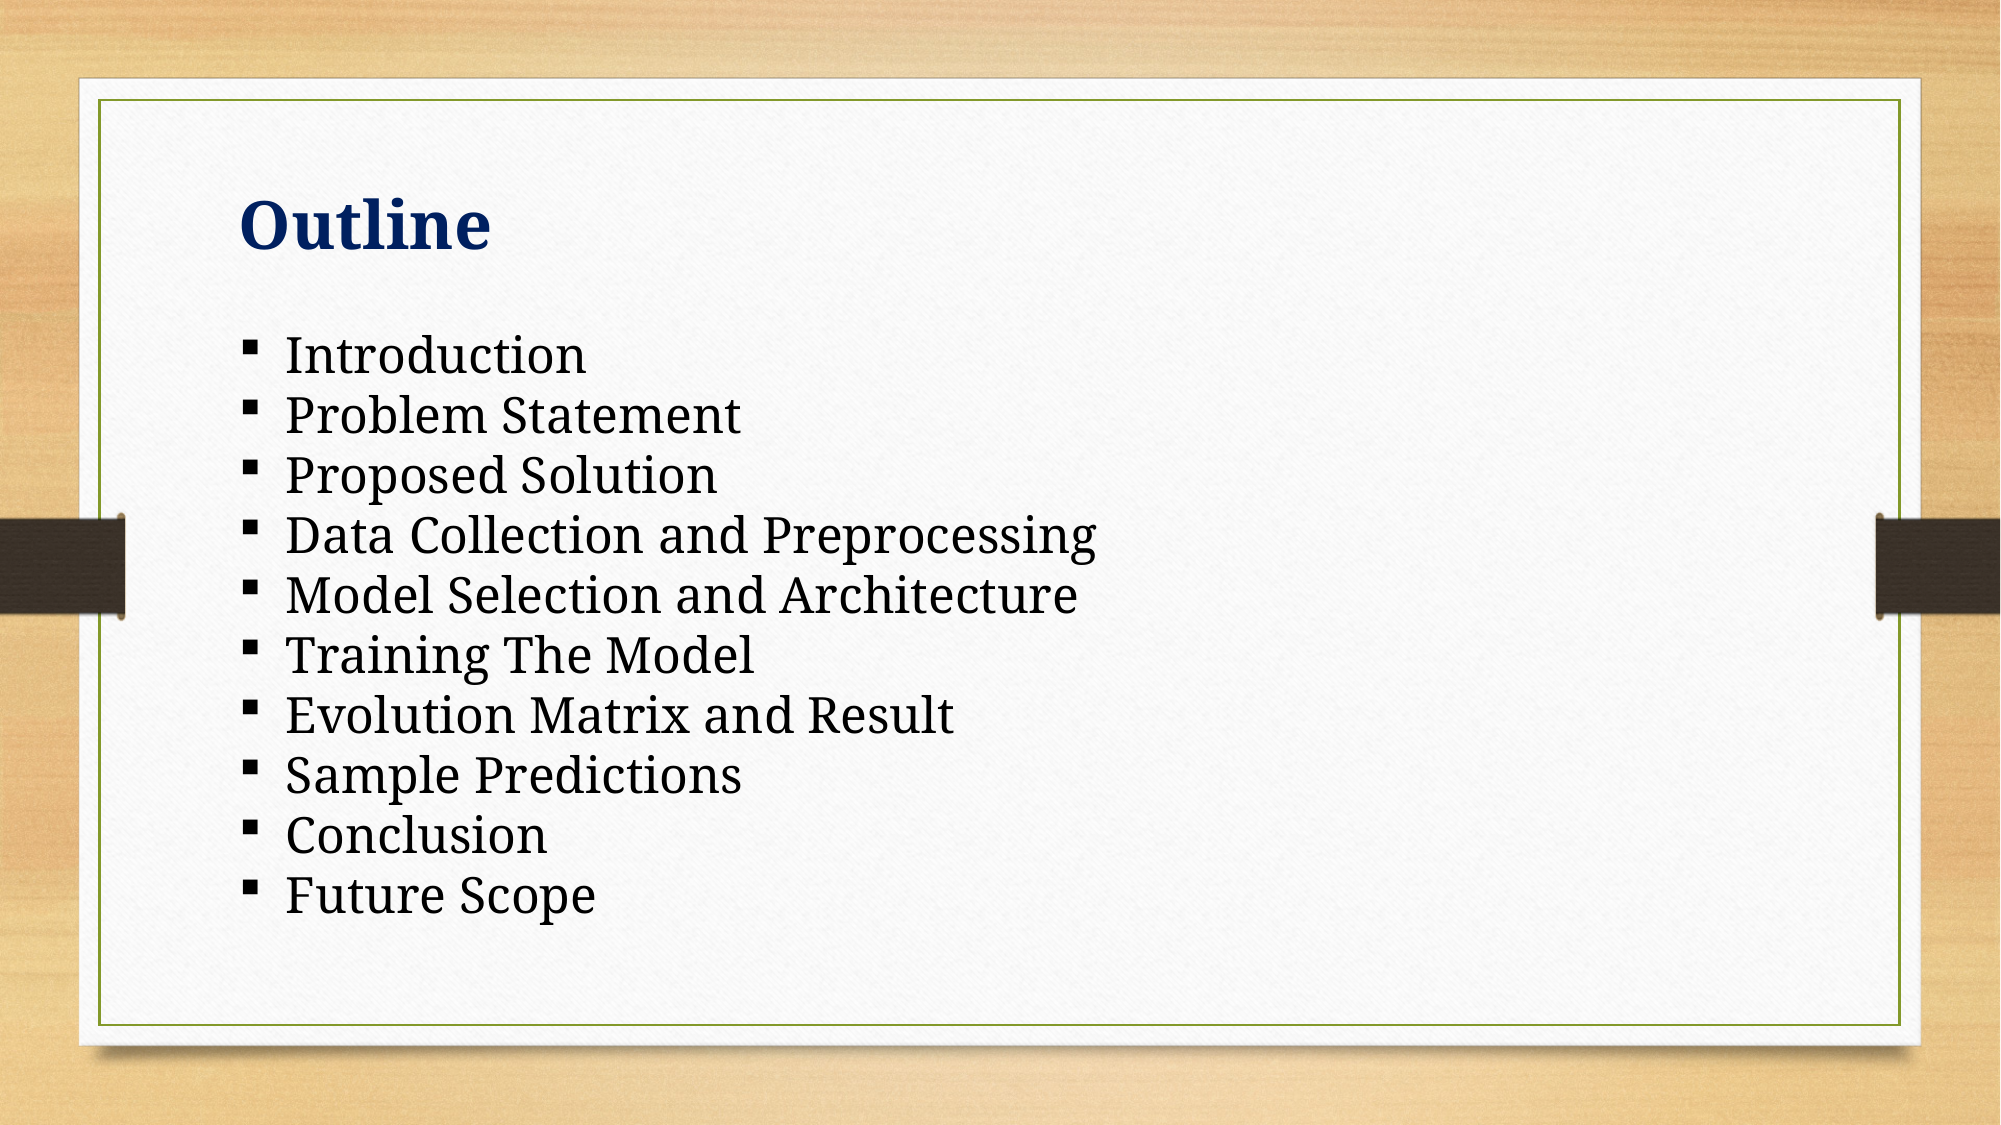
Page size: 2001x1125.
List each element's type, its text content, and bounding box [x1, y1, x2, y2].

picture [0, 0, 2001, 1125]
text_box Outline Introduction Problem Statement Proposed Solution Data Collection and Preprocessing Model Selection and Architecture Training The Model Evolution Matrix and Result Sample Predictions Conclusion Future Scope [224, 175, 1907, 976]
